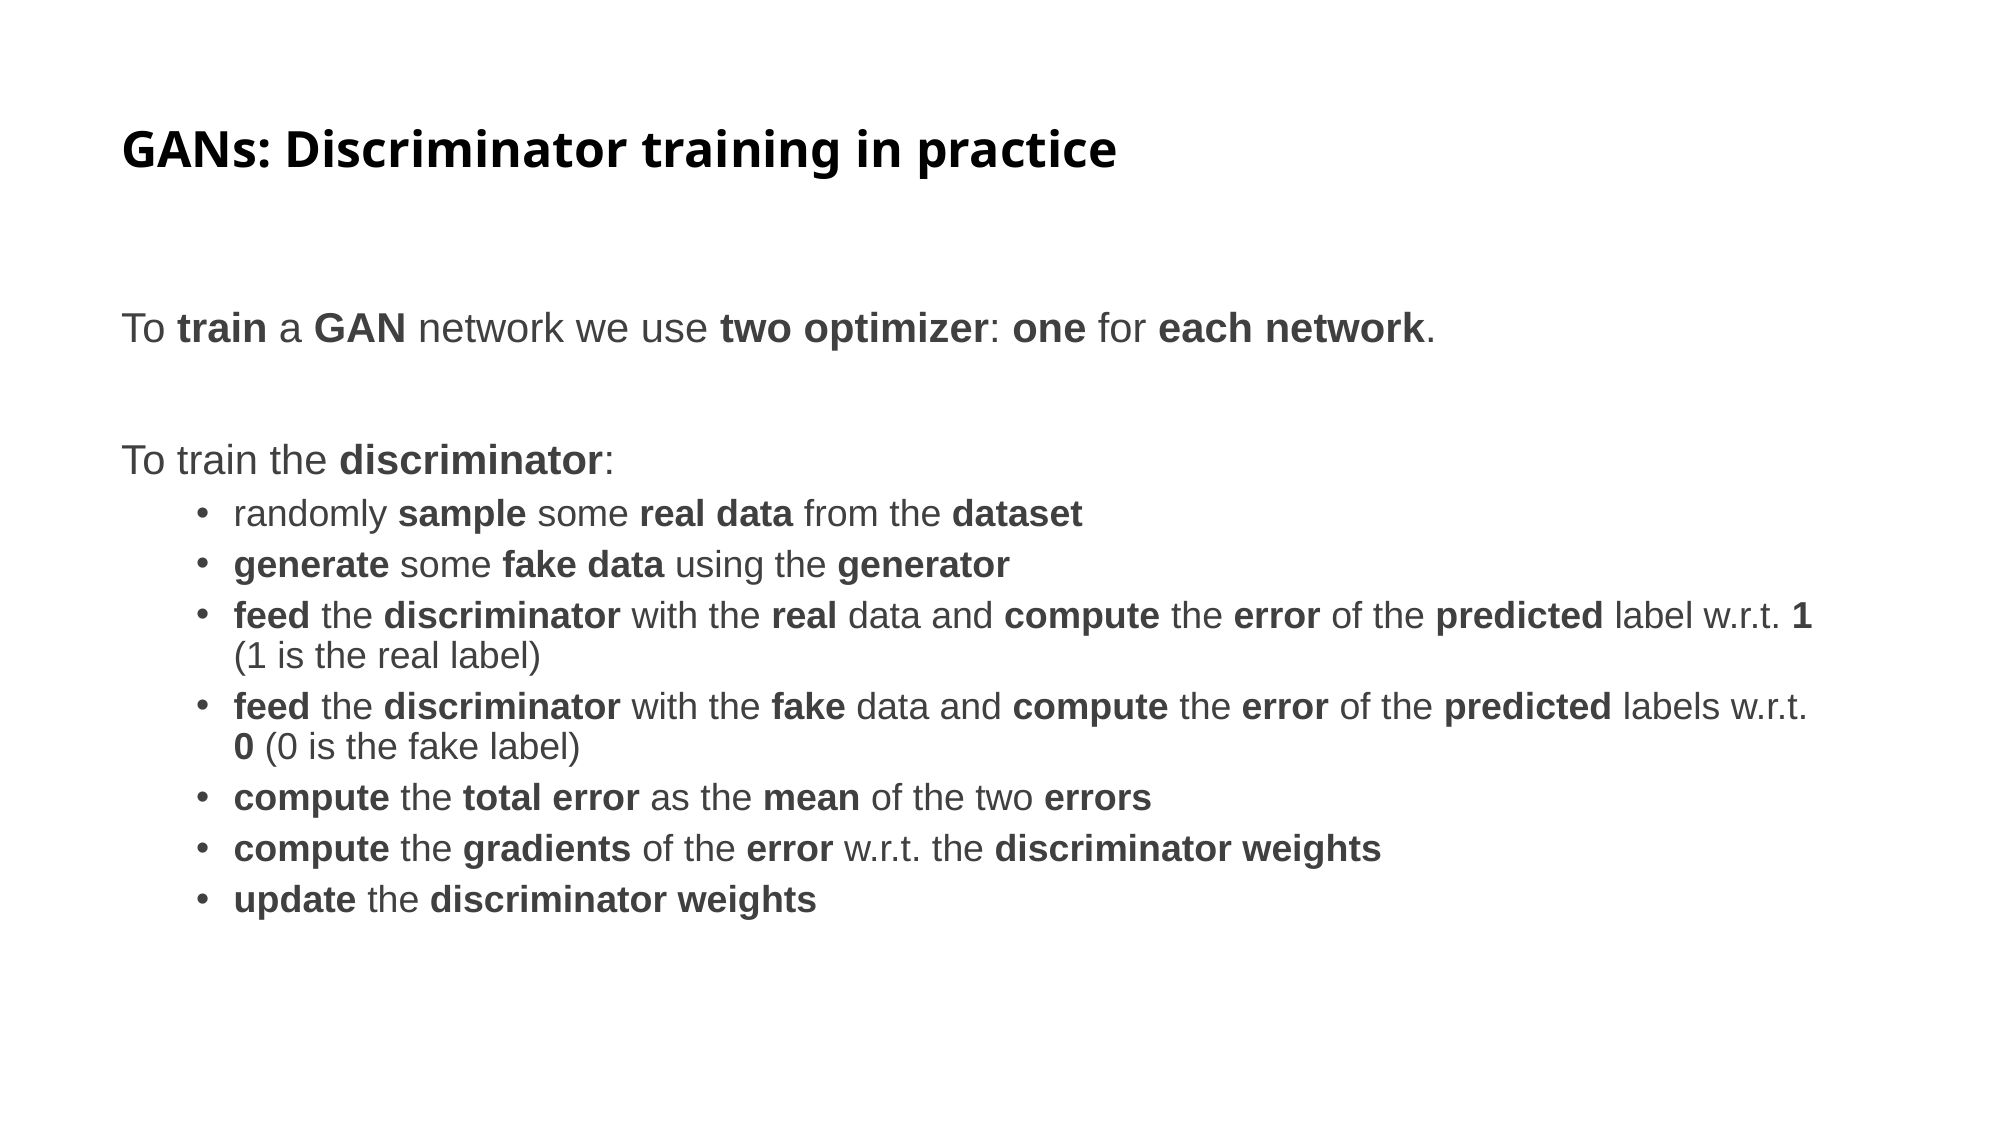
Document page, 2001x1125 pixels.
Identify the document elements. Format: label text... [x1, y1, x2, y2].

title GANs: Discriminator training in practice [106, 42, 1832, 260]
list To train a GAN network we use two optimizer: one for each network. To train the discriminator: randomly sample some real data from the dataset generate some fake data using the generator feed the discriminator with the real data and compute the error of the predicted label w.r.t. 1 (1 is the real label) feed the discriminator with the fake data and compute the error of the predicted labels w.r.t. 0 (0 is the fake label) compute the total error as the mean of the two errors compute the gradients of the error w.r.t. the discriminator weights update the discriminator weights [106, 299, 1832, 1014]
